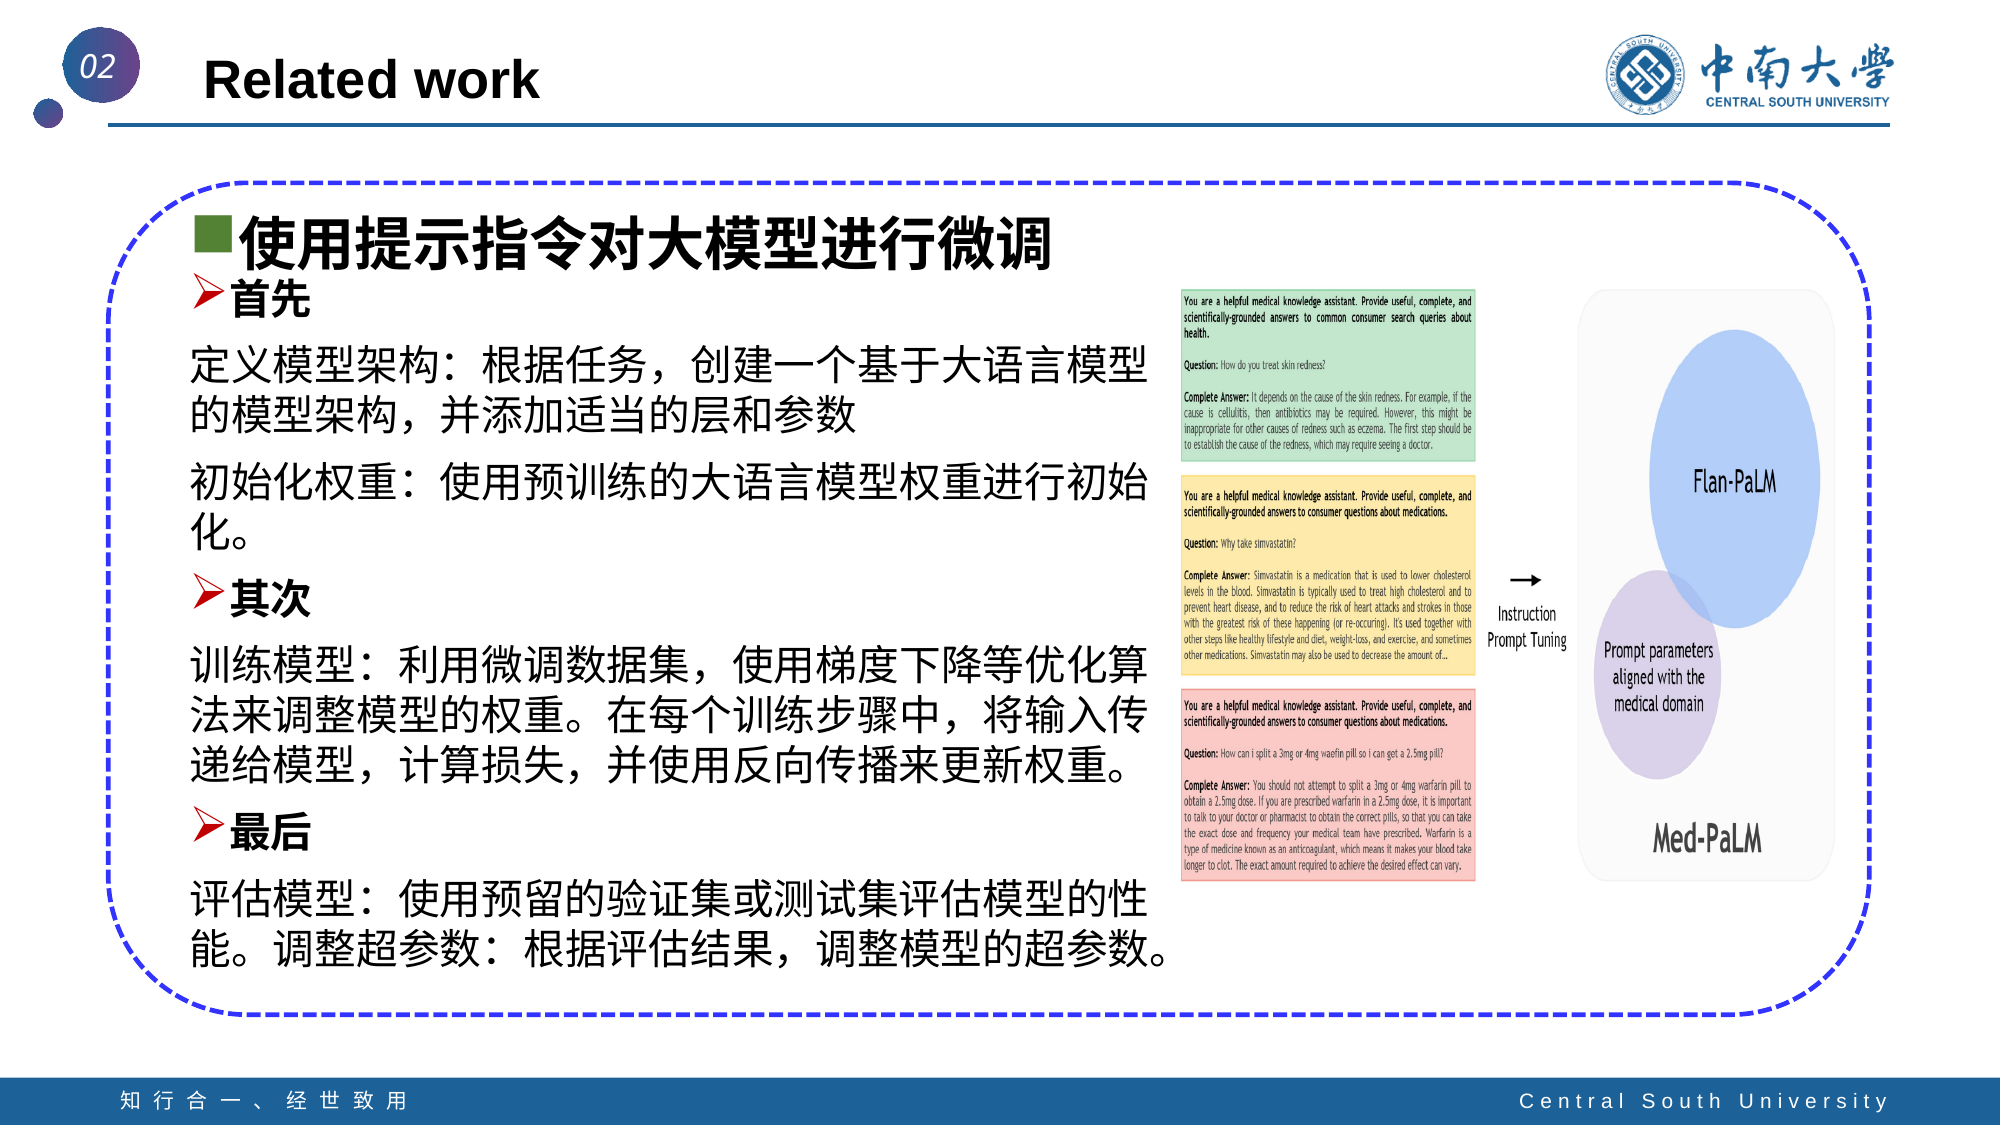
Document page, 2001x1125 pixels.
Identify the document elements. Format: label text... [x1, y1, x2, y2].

text_box [0, 1077, 2000, 1125]
text_box 首先 定义模型架构：根据任务，创建一个基于大语言模型的模型架构，并添加适当的层和参数 初始化权重：使用预训练的大语言模型权重进行初始化。 其次 训练模型：利用微调数据集，使用梯度下降等优化算法来调整模型的权重。在每个训练步骤中，将输入传递给模型，计算损失，并使用反向传播来更新权重。 最后 评估模型：使用预留的验证集或测试集评估模型的性能。调整超参数：根据评估结果，调整模型的超参数。 [174, 265, 1175, 980]
picture [1595, 28, 1907, 121]
text_box [108, 182, 1870, 1015]
text_box Related work [158, 0, 1343, 118]
picture [1174, 285, 1853, 892]
text_box Central South University [1504, 1080, 1902, 1120]
text_box 知行合一、经世致用 [105, 1080, 423, 1120]
text_box 使用提示指令对大模型进行微调 [174, 200, 1200, 285]
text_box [33, 26, 153, 128]
